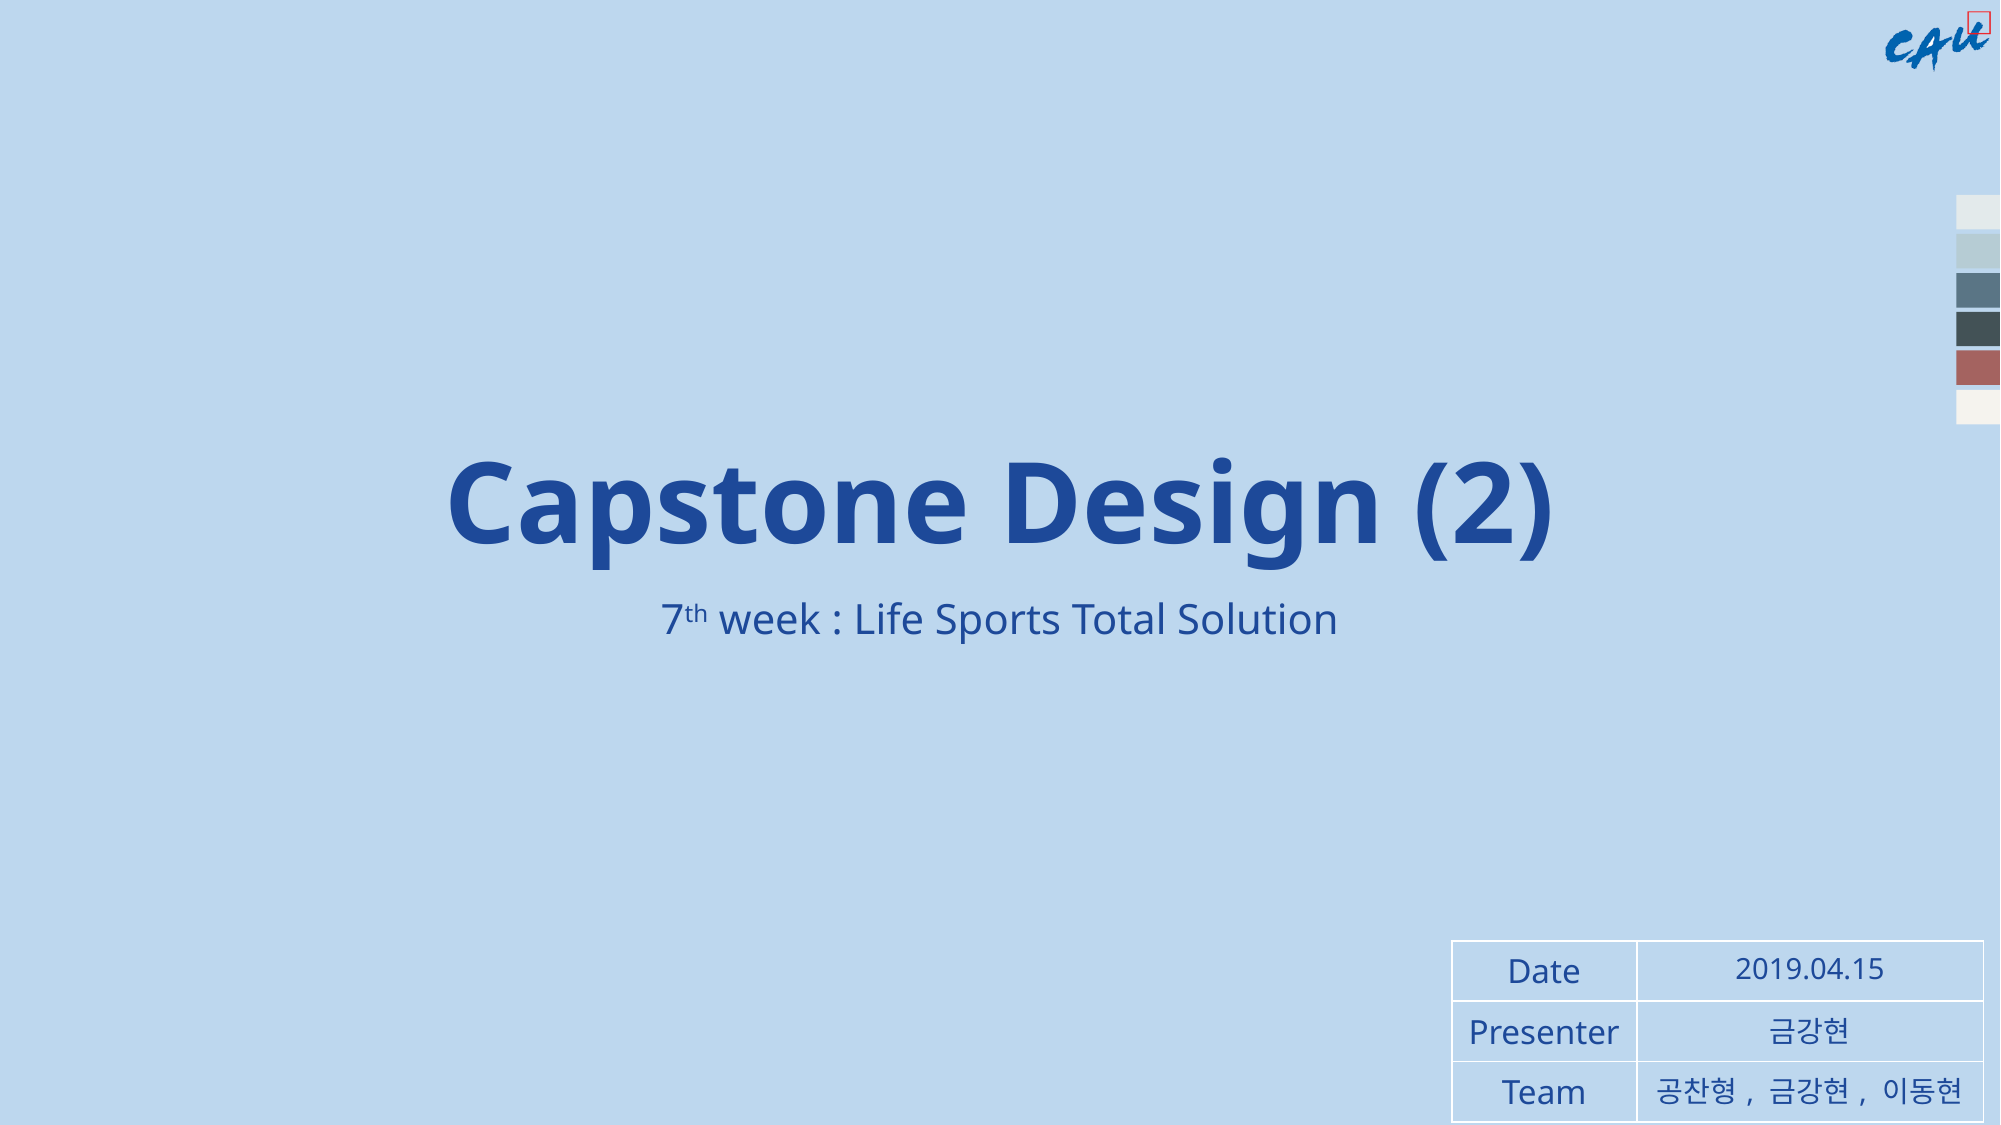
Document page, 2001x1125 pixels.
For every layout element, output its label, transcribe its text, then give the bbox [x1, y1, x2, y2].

table_cell 공찬형, 금강현, 이동현 [1638, 1062, 1983, 1121]
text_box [1956, 194, 2000, 425]
table_cell 금강현 [1638, 1002, 1983, 1061]
title Capstone Design (2) [249, 184, 1750, 576]
table_cell Presenter [1453, 1002, 1636, 1061]
picture [1884, 10, 1992, 72]
subtitle 7th week : Life Sports Total Solution [249, 590, 1750, 863]
table_header Date [1453, 942, 1636, 1000]
table_cell Team [1453, 1062, 1636, 1121]
table_header 2019.04.15 [1638, 942, 1983, 1000]
